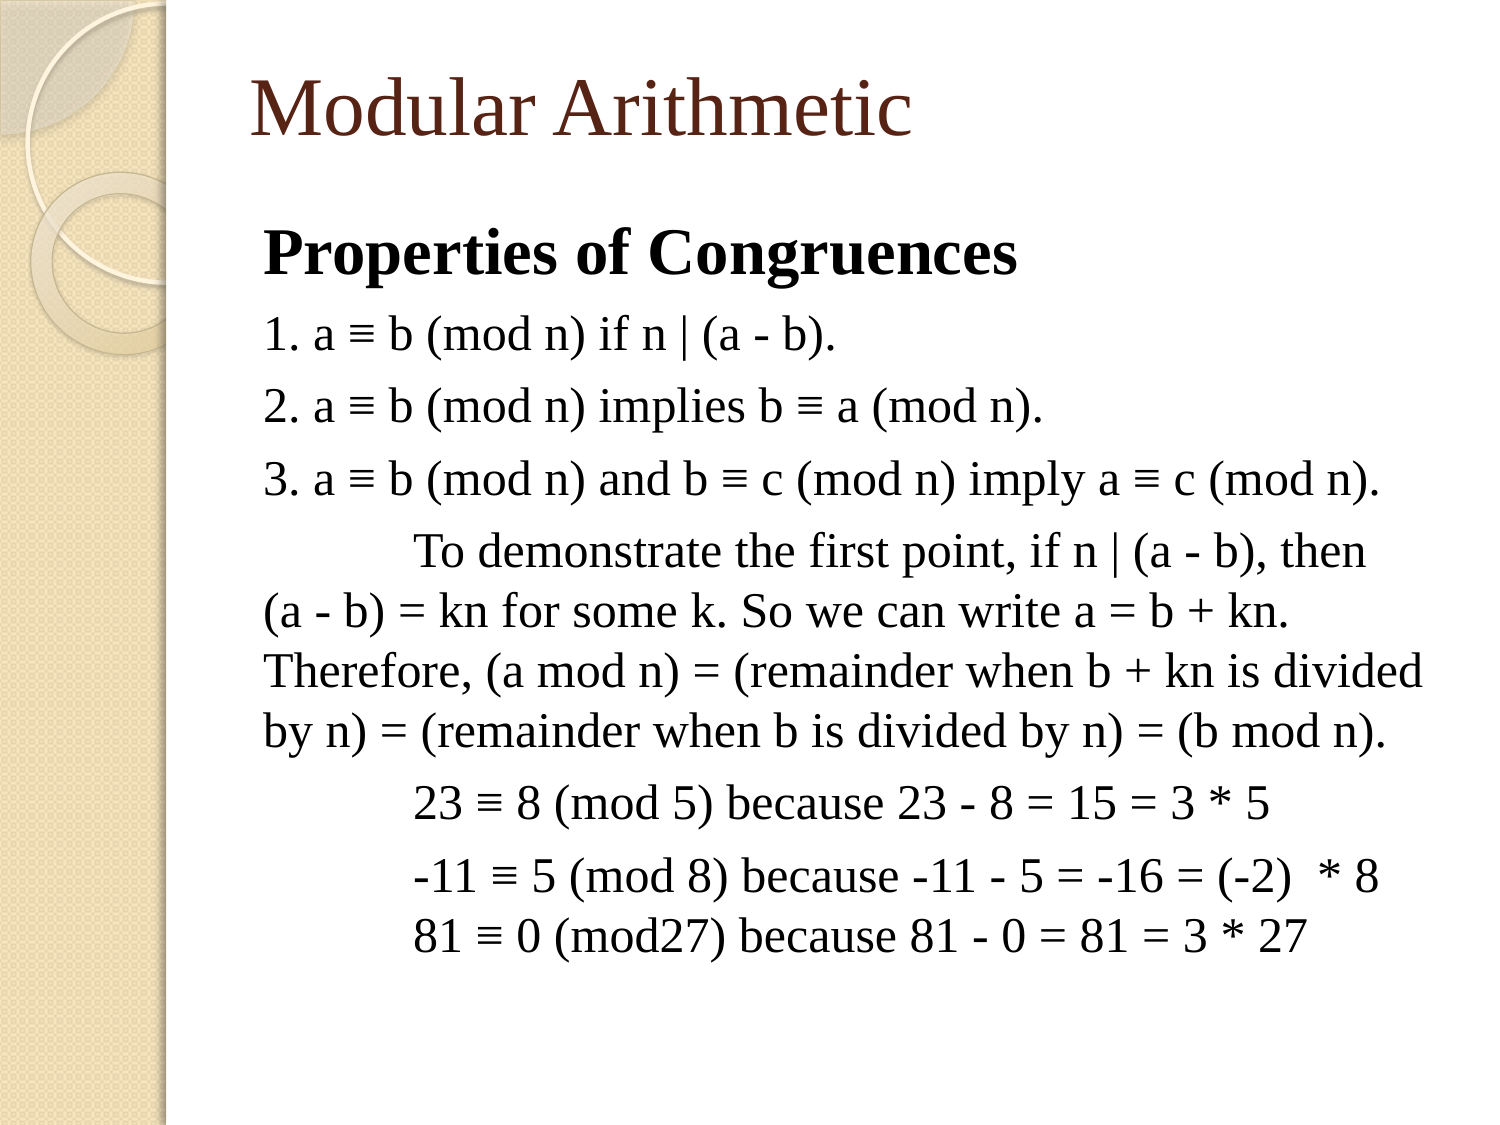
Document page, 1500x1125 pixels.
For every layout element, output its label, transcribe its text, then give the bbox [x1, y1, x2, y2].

text_box Modular Arithmetic [234, 37, 1450, 166]
text_box Properties of Congruences 1. a ≡ b (mod n) if n | (a - b). 2. a ≡ b (mod n) implies b ≡ a (mod n). 3. a ≡ b (mod n) and b ≡ c (mod n) imply a ≡ c (mod n). To demonstrate the first point, if n | (a - b), then (a - b) = kn for some k. So we can write a = b + kn. Therefore, (a mod n) = (remainder when b + kn is divided by n) = (remainder when b is divided by n) = (b mod n). 23 ≡ 8 (mod 5) because 23 - 8 = 15 = 3 * 5 -11 ≡ 5 (mod 8) because -11 - 5 = -16 = (-2) * 8 81 ≡ 0 (mod27) because 81 - 0 = 81 = 3 * 27 [234, 200, 1450, 1063]
